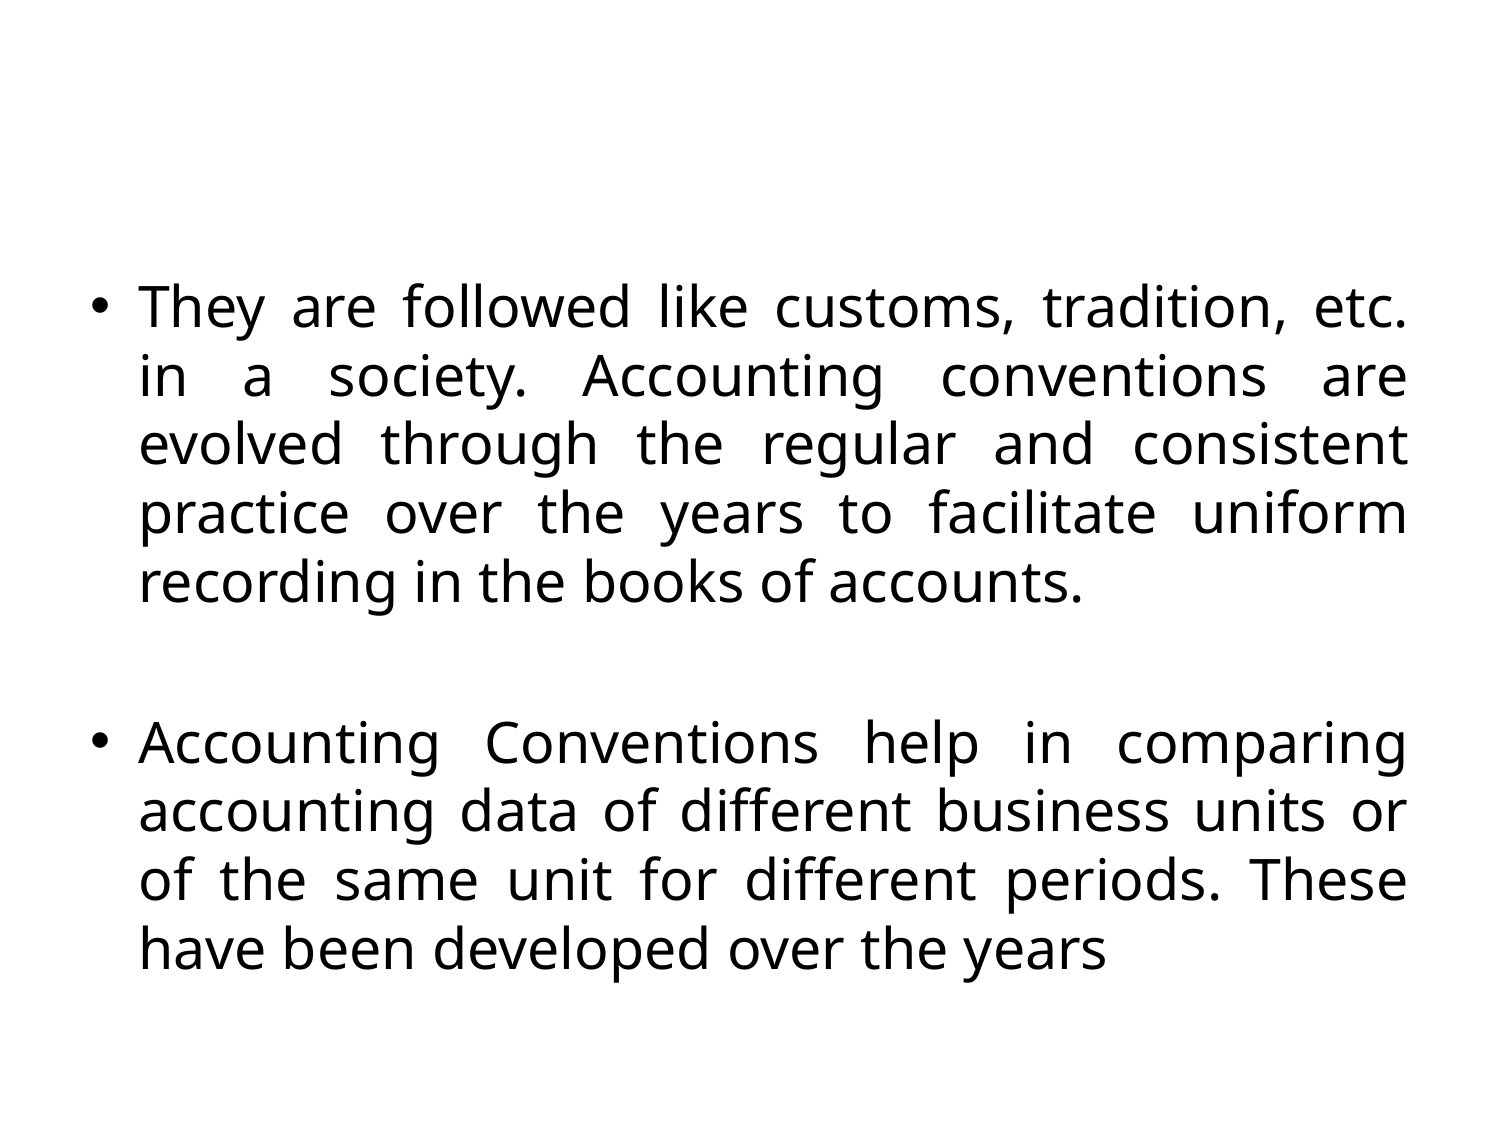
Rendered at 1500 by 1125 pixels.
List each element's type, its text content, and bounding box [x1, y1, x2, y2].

list They are followed like customs, tradition, etc. in a society. Accounting conventions are evolved through the regular and consistent practice over the years to facilitate uniform recording in the books of accounts. Accounting Conventions help in comparing accounting data of different business units or of the same unit for different periods. These have been developed over the years [75, 262, 1425, 1005]
